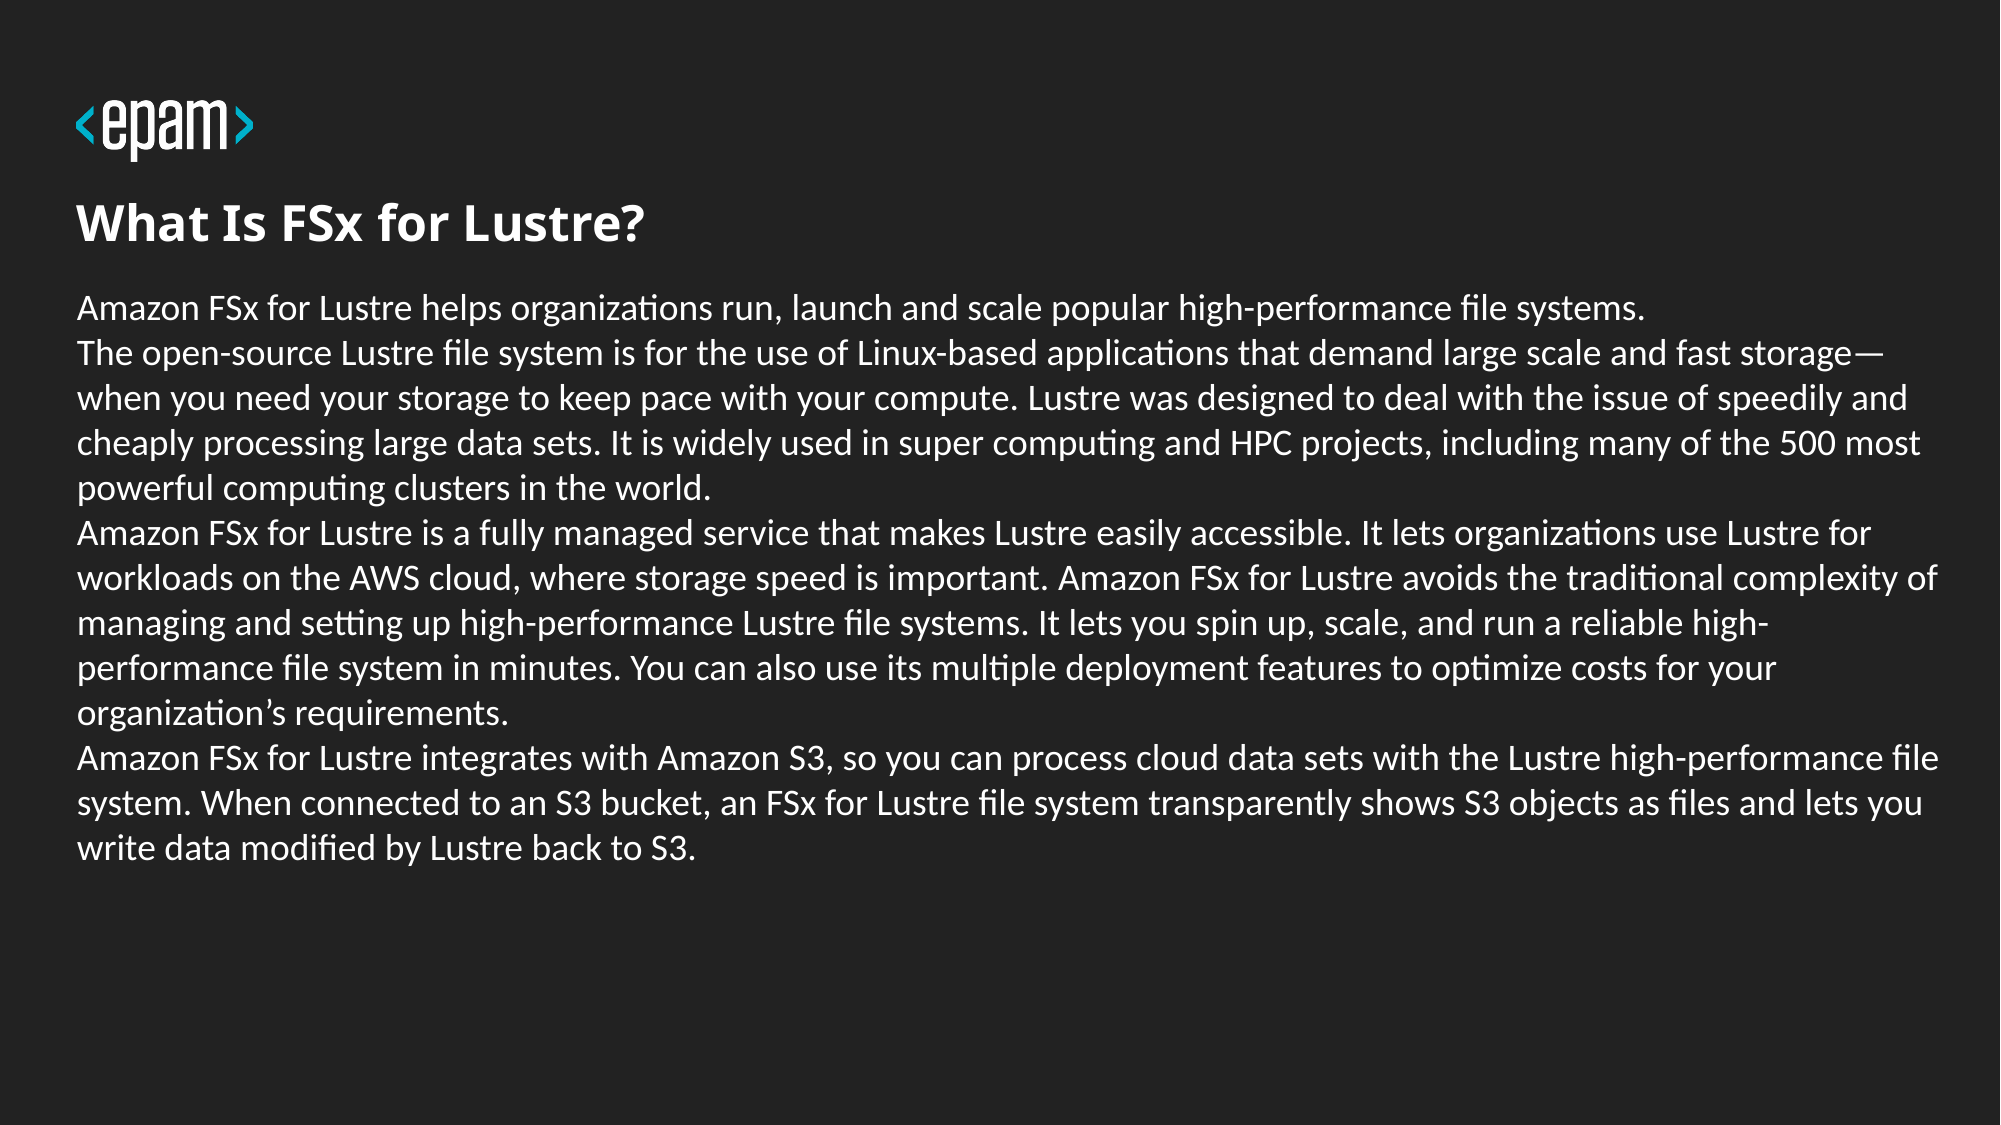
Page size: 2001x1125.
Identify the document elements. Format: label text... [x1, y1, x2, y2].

title What Is FSx for Lustre? [76, 191, 901, 253]
picture [76, 100, 253, 162]
list Amazon FSx for Lustre helps organizations run, launch and scale popular high-performance file systems. The open-source Lustre file system is for the use of Linux-based applications that demand large scale and fast storage—when you need your storage to keep pace with your compute. Lustre was designed to deal with the issue of speedily and cheaply processing large data sets. It is widely used in super computing and HPC projects, including many of the 500 most powerful computing clusters in the world. Amazon FSx for Lustre is a fully managed service that makes Lustre easily accessible. It lets organizations use Lustre for workloads on the AWS cloud, where storage speed is important. Amazon FSx for Lustre avoids the traditional complexity of managing and setting up high-performance Lustre file systems. It lets you spin up, scale, and run a reliable high-performance file system in minutes. You can also use its multiple deployment features to optimize costs for your organization’s requirements. Amazon FSx for Lustre integrates with Amazon S3, so you can process cloud data sets with the Lustre high-performance file system. When connected to an S3 bucket, an FSx for Lustre file system transparently shows S3 objects as files and lets you write data modified by Lustre back to S3. [76, 282, 1956, 874]
